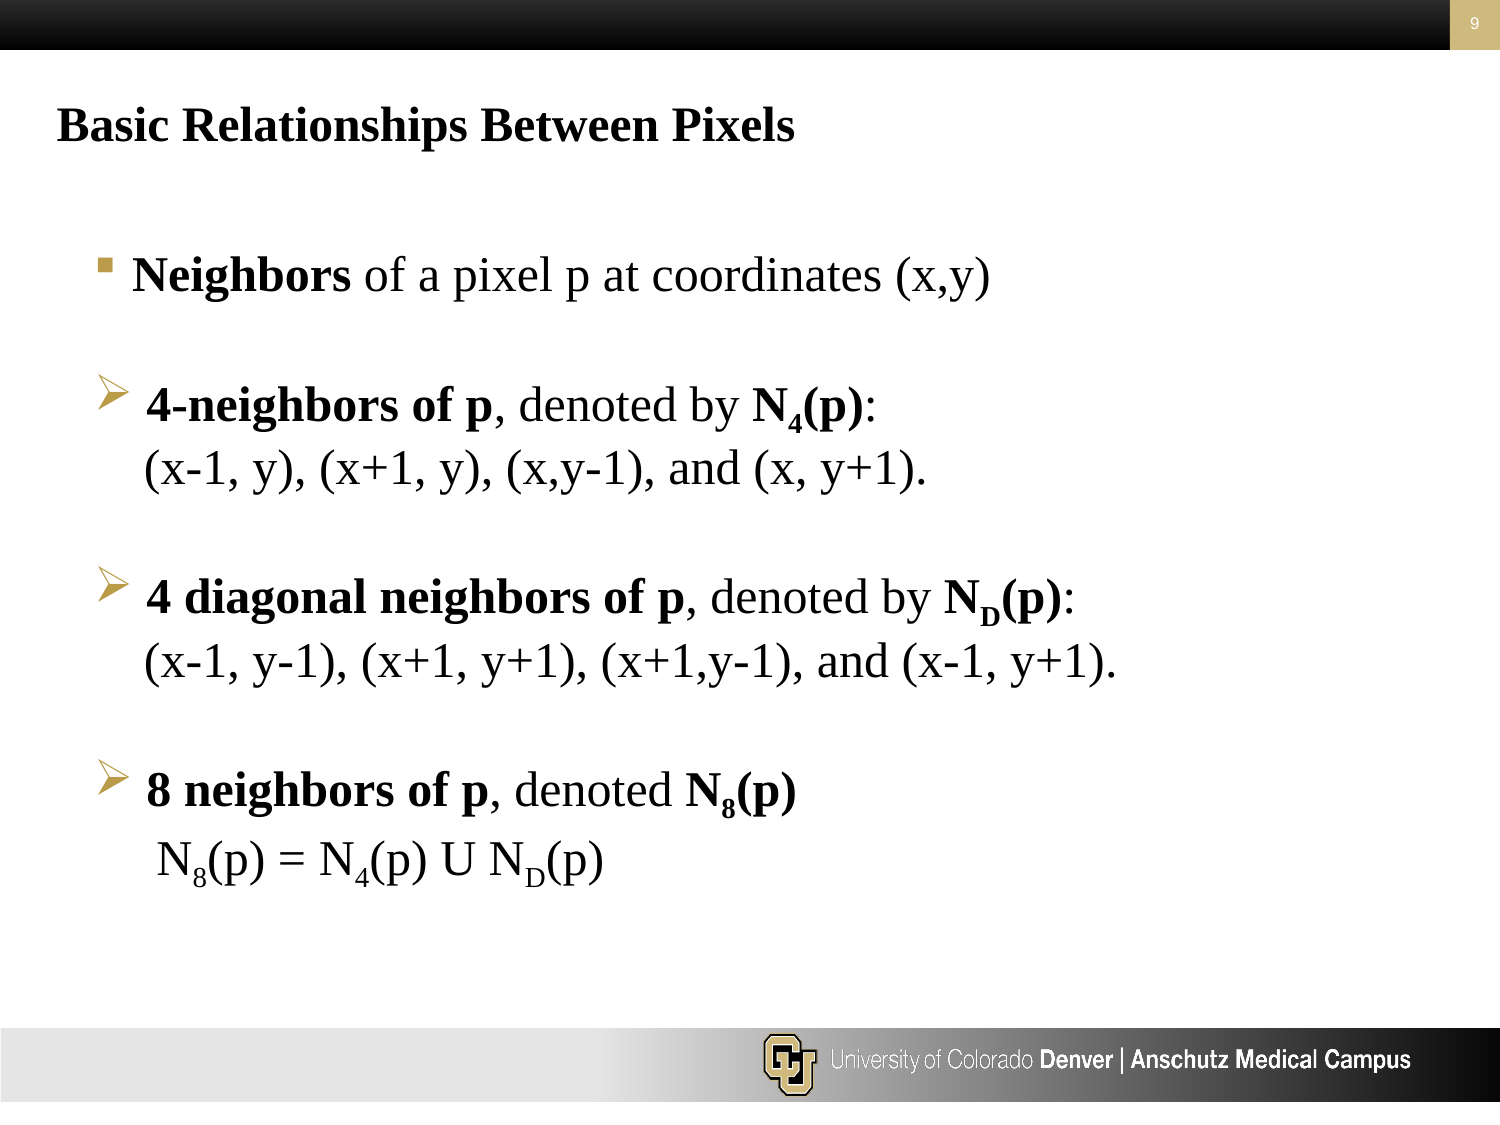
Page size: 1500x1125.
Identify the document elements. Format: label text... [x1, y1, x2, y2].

title Basic Relationships Between Pixels [41, 84, 1355, 198]
picture [762, 1032, 1411, 1097]
slide_number 9 [1449, 0, 1500, 53]
list Neighbors of a pixel p at coordinates (x,y) 4-neighbors of p, denoted by N4(p): (x-1, y), (x+1, y), (x,y-1), and (x, y+1). 4 diagonal neighbors of p, denoted by ND(p): (x-1, y-1), (x+1, y+1), (x+1,y-1), and (x-1, y+1). 8 neighbors of p, denoted N8(p) N8(p) = N4(p) U ND(p) [94, 246, 1495, 985]
